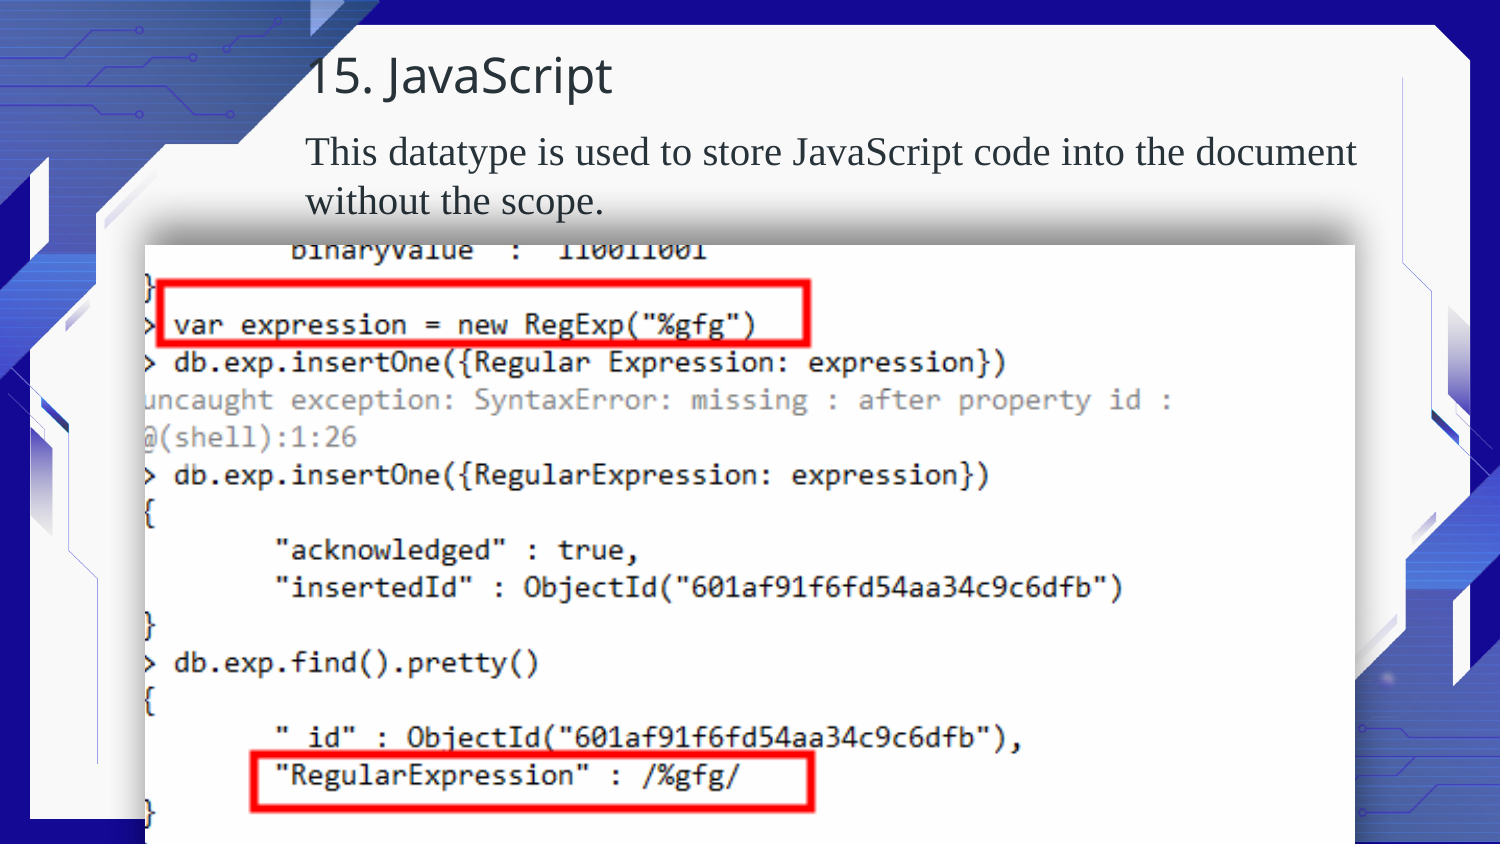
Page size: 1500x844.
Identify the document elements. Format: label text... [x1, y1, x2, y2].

text_box 15. JavaScript This datatype is used to store JavaScript code into the document without the scope. [393, 44, 1390, 196]
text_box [1070, 66, 1500, 844]
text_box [0, 0, 393, 776]
picture [145, 245, 1355, 844]
